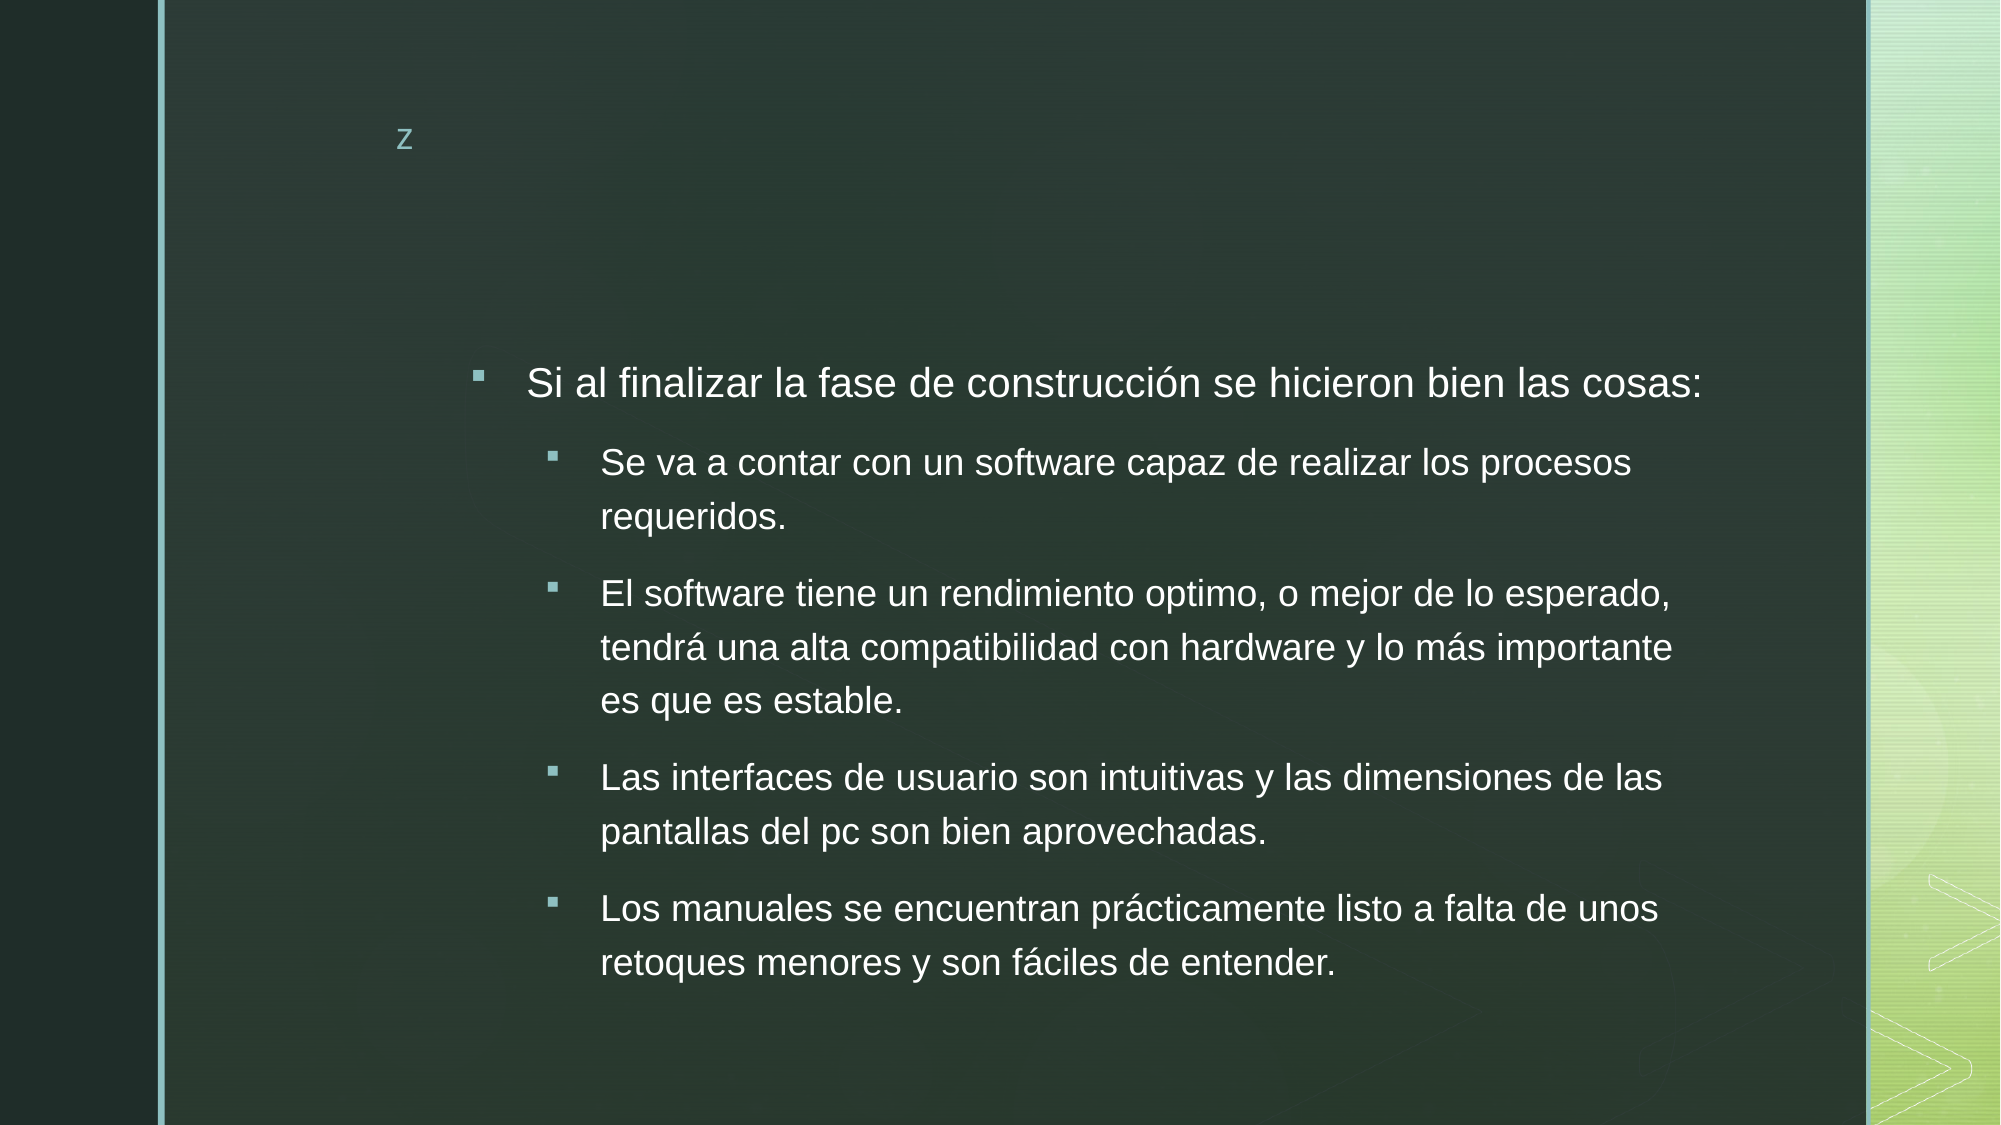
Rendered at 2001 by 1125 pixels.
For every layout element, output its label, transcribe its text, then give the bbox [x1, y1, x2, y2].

list Si al finalizar la fase de construcción se hicieron bien las cosas: Se va a contar con un software capaz de realizar los procesos requeridos. El software tiene un rendimiento optimo, o mejor de lo esperado, tendrá una alta compatibilidad con hardware y lo más importante es que es estable. Las interfaces de usuario son intuitivas y las dimensiones de las pantallas del pc son bien aprovechadas. Los manuales se encuentran prácticamente listo a falta de unos retoques menores y son fáciles de entender. [454, 336, 1734, 993]
picture [1871, 0, 2001, 1125]
